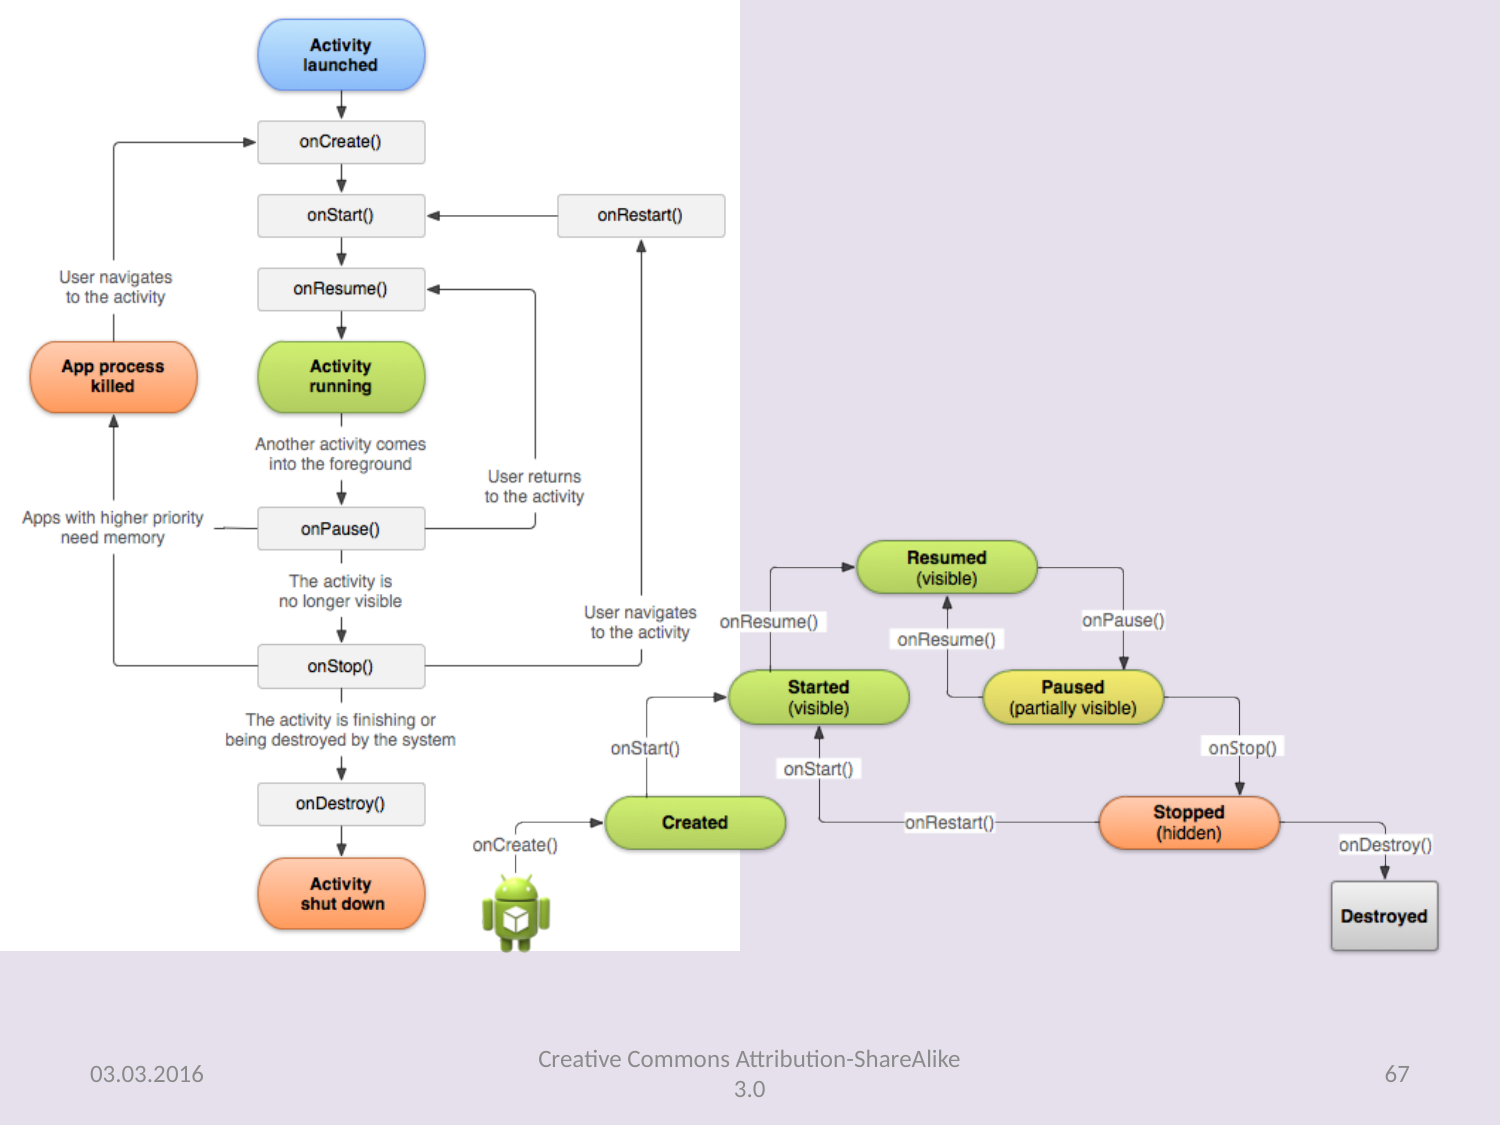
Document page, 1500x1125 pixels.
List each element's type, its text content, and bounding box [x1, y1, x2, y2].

picture [466, 526, 1452, 966]
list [0, 0, 740, 951]
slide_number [75, 1042, 425, 1103]
footer Creative Commons Attribution-ShareAlike 3.0 [512, 1042, 988, 1103]
slide_number 67 [1074, 1042, 1425, 1103]
